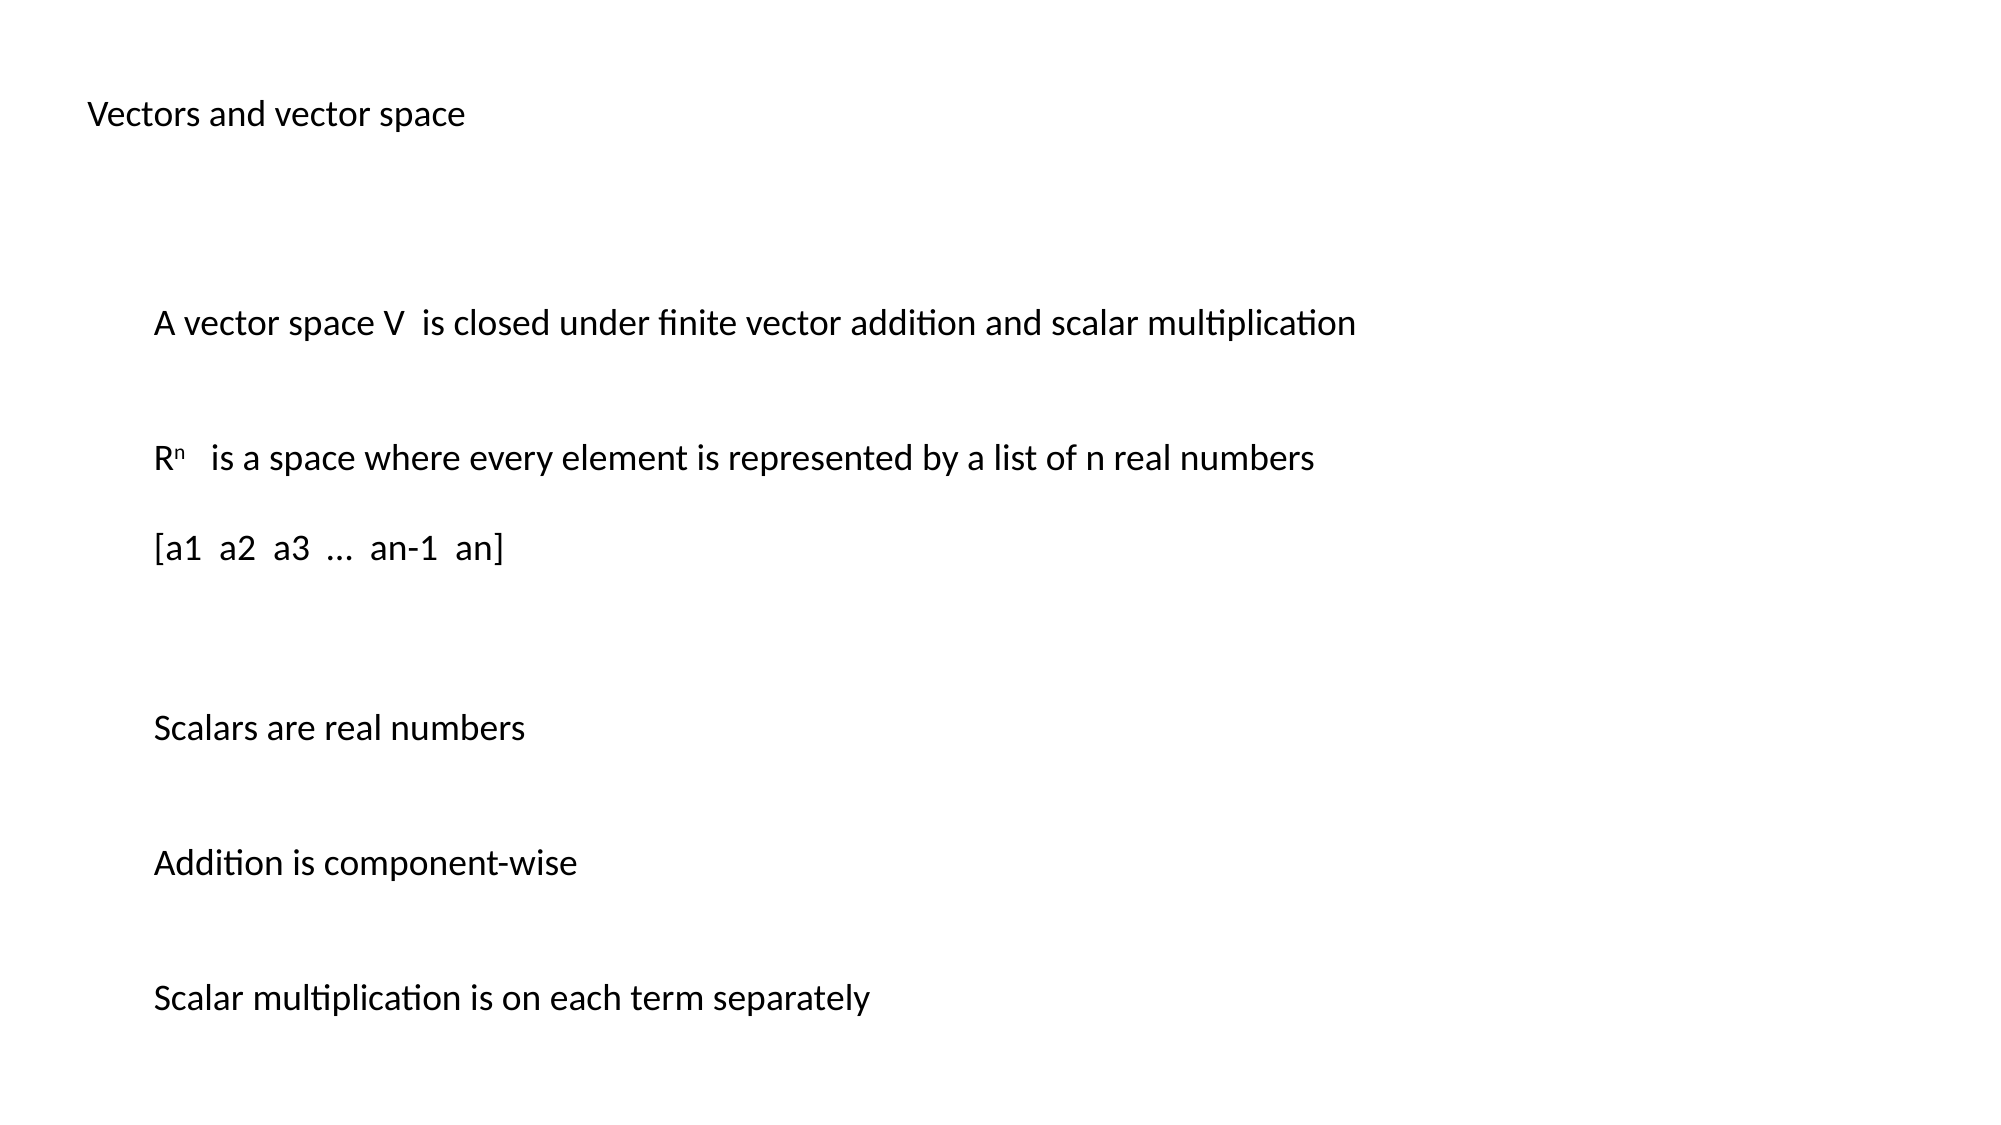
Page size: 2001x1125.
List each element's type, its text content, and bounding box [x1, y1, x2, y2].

text_box Vectors and vector space [72, 81, 482, 142]
text_box A vector space V is closed under finite vector addition and scalar multiplication Rn is a space where every element is represented by a list of n real numbers [a1 a2 a3 … an-1 an] Scalars are real numbers Addition is component-wise Scalar multiplication is on each term separately [139, 290, 1374, 1026]
